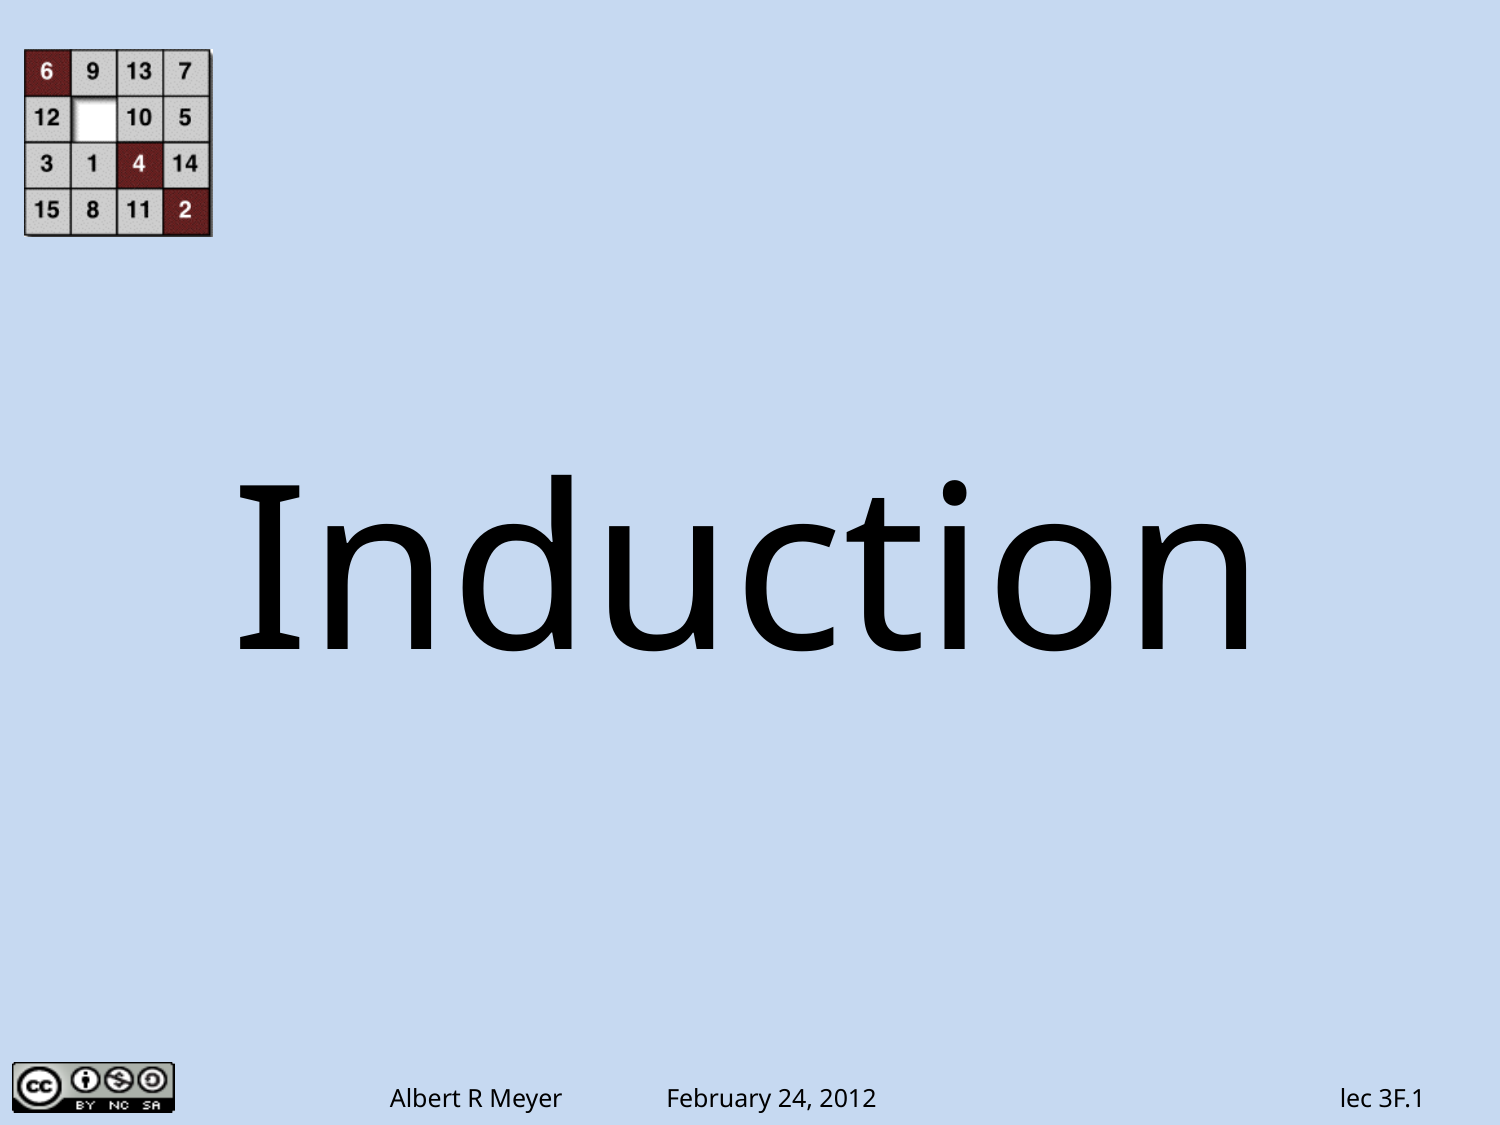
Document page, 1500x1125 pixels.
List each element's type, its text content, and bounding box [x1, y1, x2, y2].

picture [12, 1062, 175, 1113]
picture [24, 49, 213, 237]
title Induction [112, 277, 1385, 839]
